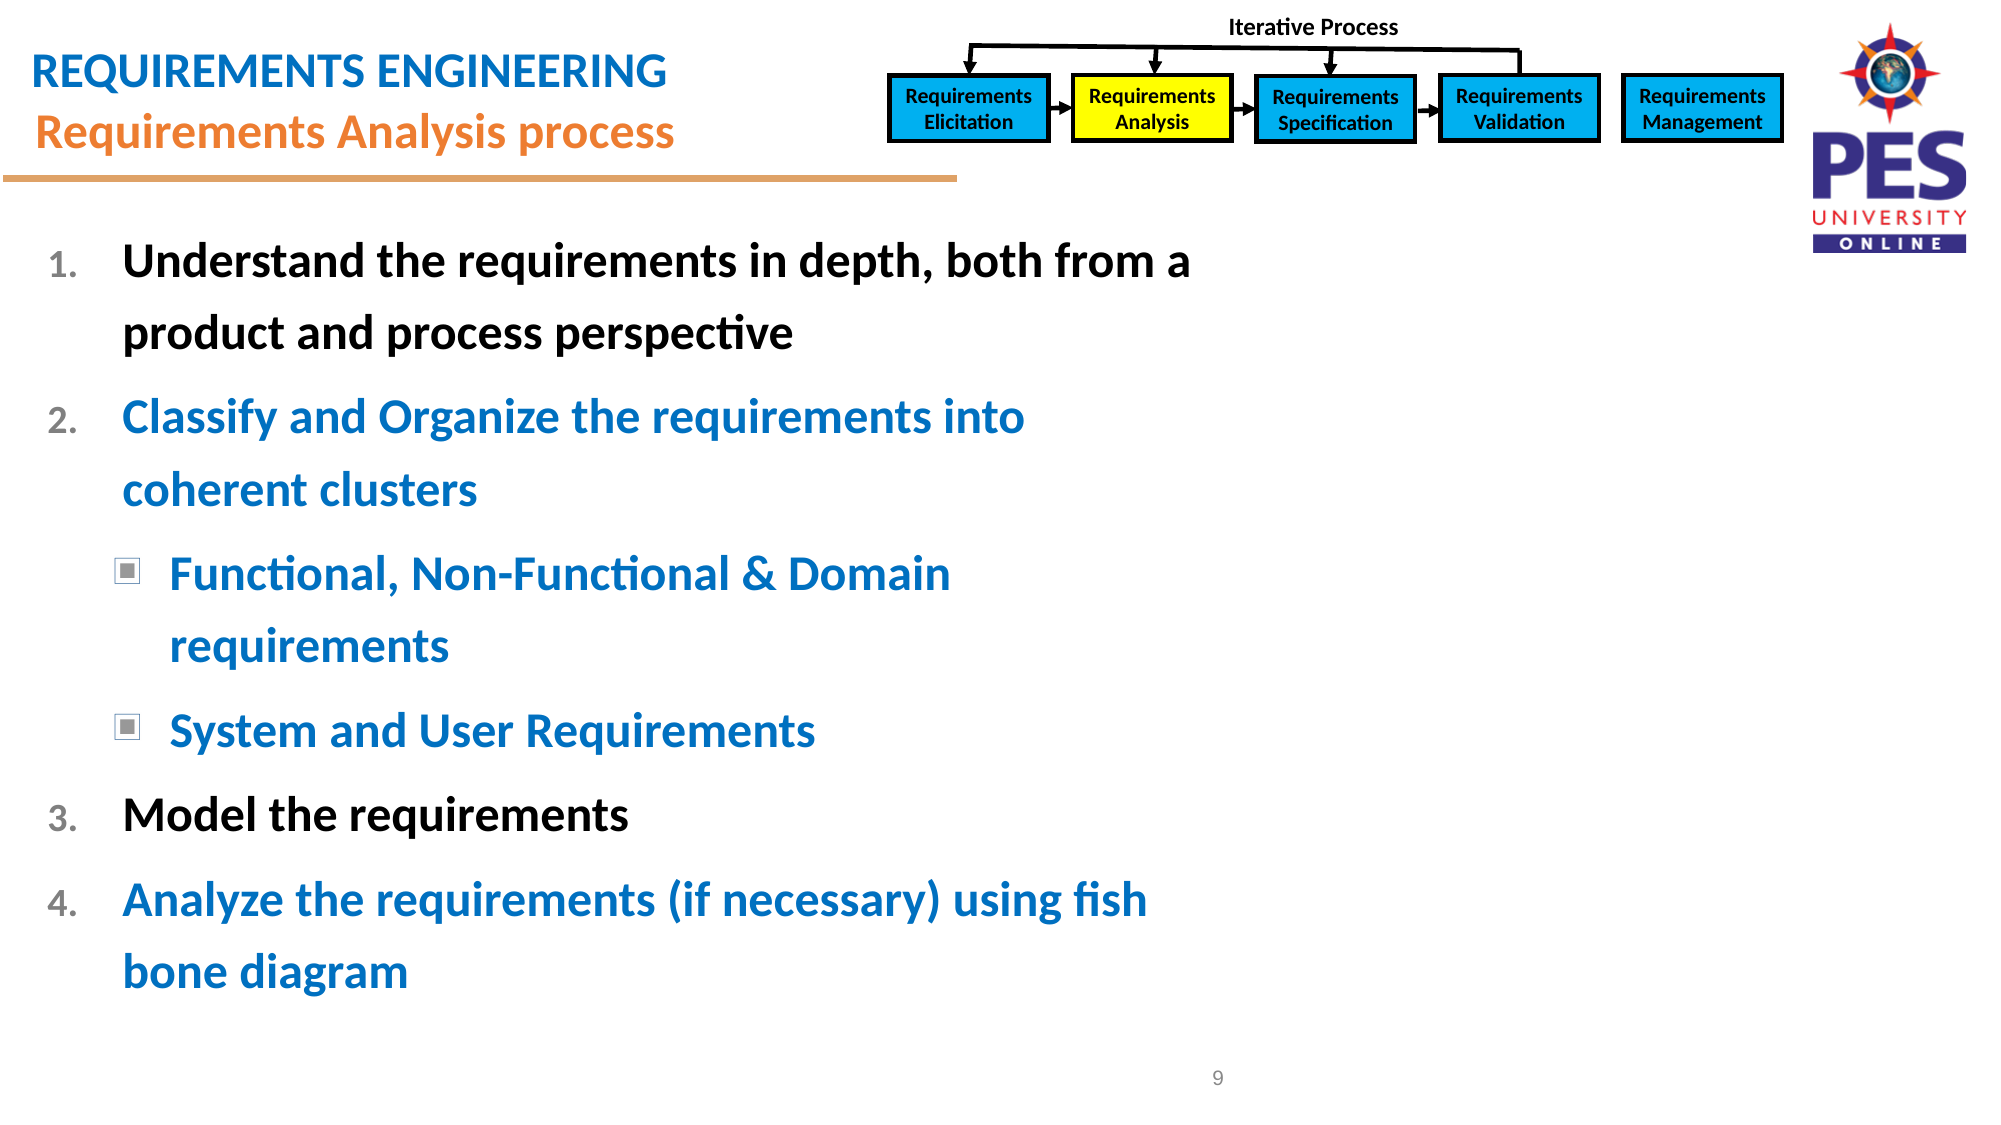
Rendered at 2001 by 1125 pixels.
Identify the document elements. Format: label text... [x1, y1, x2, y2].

picture [1813, 22, 1967, 253]
picture [113, 712, 142, 741]
text_box Understand the requirements in depth, both from a product and process perspective Classify and Organize the requirements into coherent clusters Functional, Non-Functional & Domain requirements System and User Requirements Model the requirements Analyze the requirements (if necessary) using fish bone diagram [32, 208, 1218, 1112]
picture [113, 556, 142, 585]
text_box 9 [1197, 1047, 1310, 1107]
title Requirements Analysis process [20, 86, 1746, 179]
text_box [889, 2, 1783, 142]
